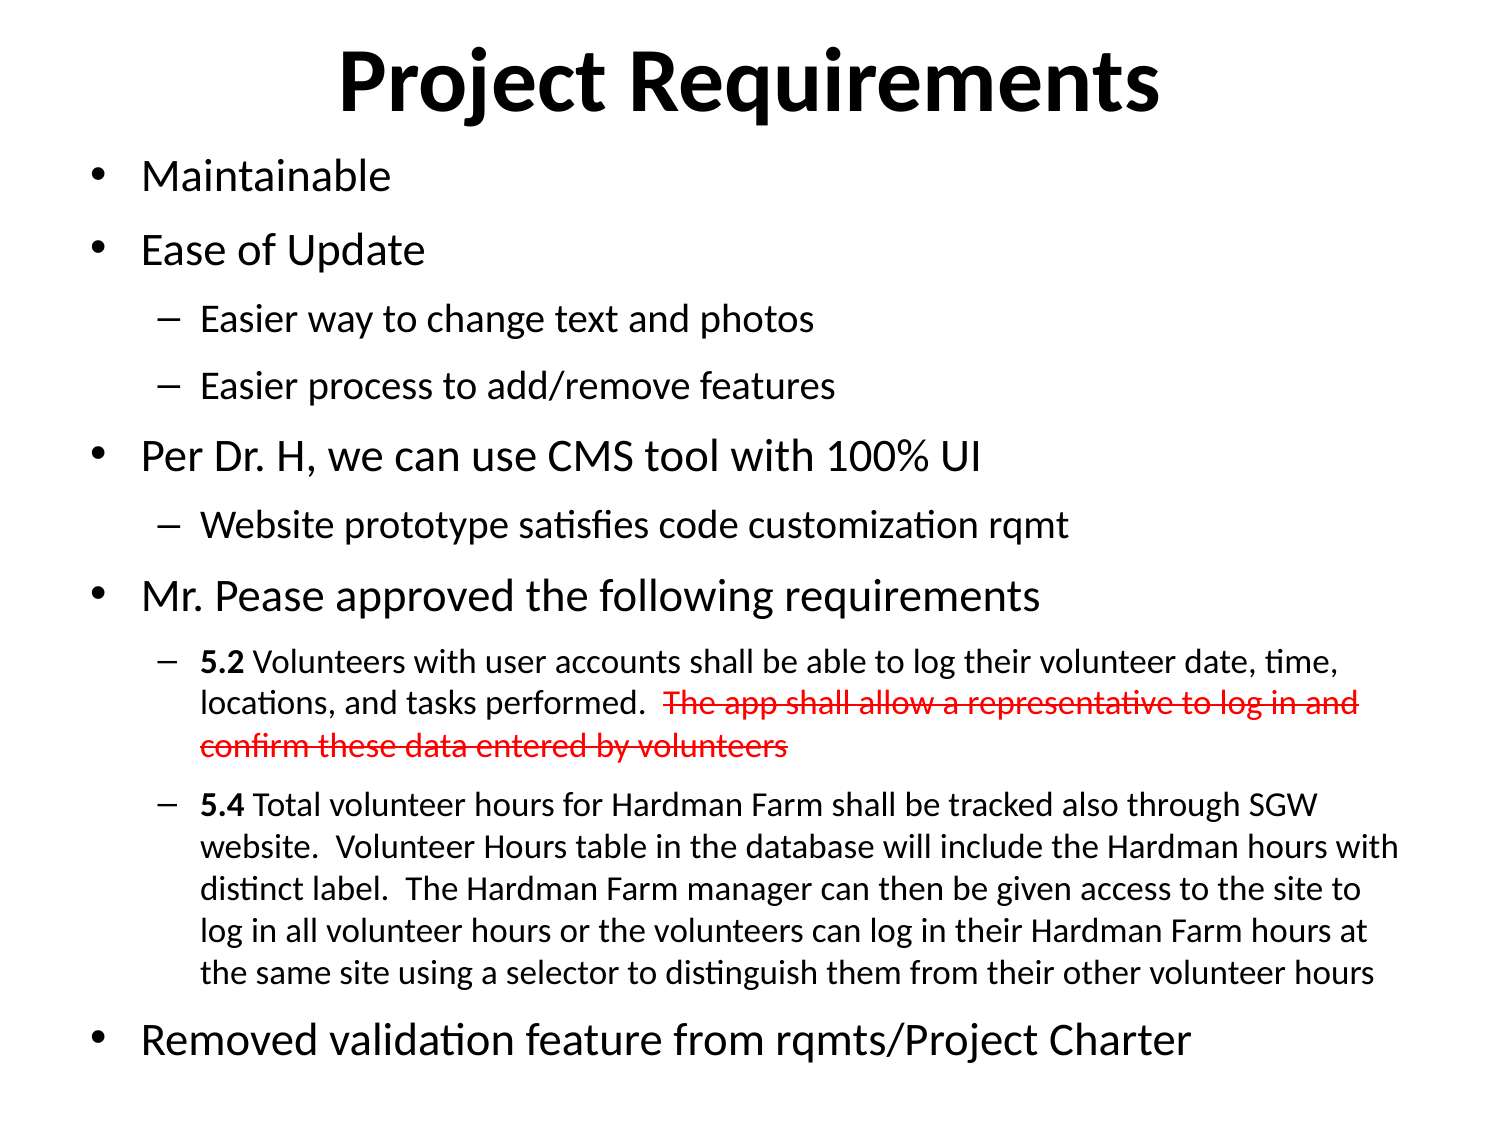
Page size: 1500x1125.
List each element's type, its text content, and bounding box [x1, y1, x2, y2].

title Project Requirements [75, 0, 1425, 137]
list Maintainable Ease of Update Easier way to change text and photos Easier process to add/remove features Per Dr. H, we can use CMS tool with 100% UI Website prototype satisfies code customization rqmt Mr. Pease approved the following requirements 5.2 Volunteers with user accounts shall be able to log their volunteer date, time, locations, and tasks performed. The app shall allow a representative to log in and confirm these data entered by volunteers 5.4 Total volunteer hours for Hardman Farm shall be tracked also through SGW website. Volunteer Hours table in the database will include the Hardman hours with distinct label. The Hardman Farm manager can then be given access to the site to log in all volunteer hours or the volunteers can log in their Hardman Farm hours at the same site using a selector to distinguish them from their other volunteer hours Removed validation feature from rqmts/Project Charter [75, 137, 1425, 1113]
